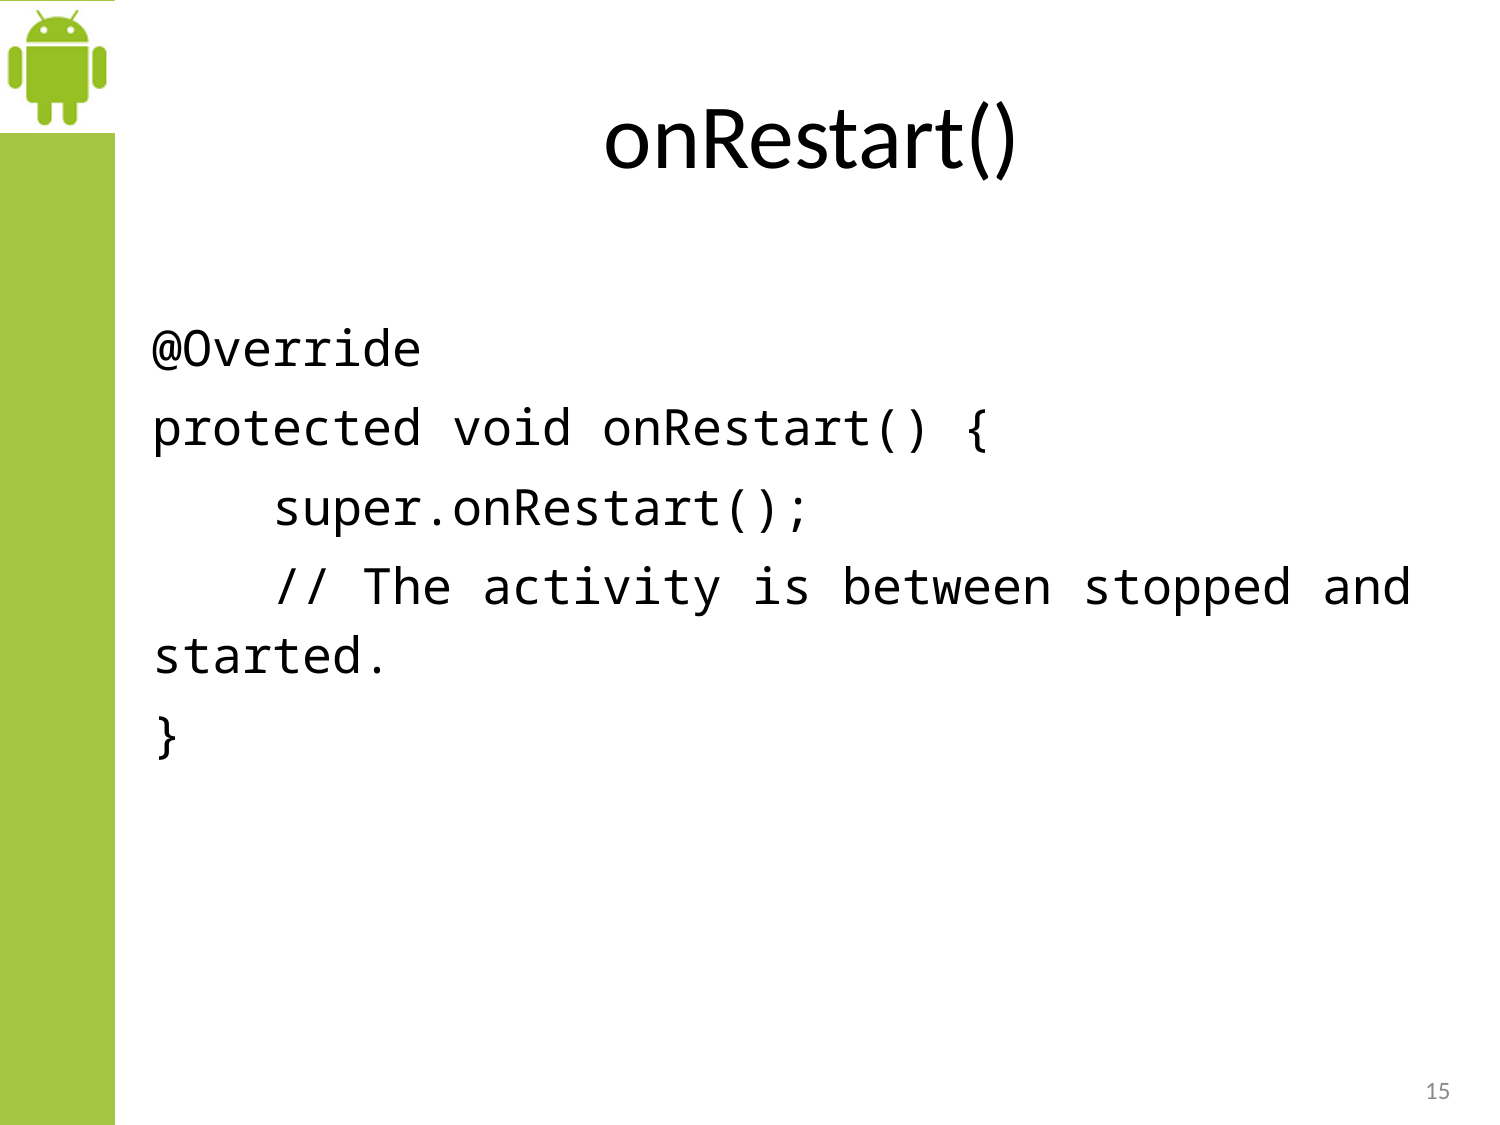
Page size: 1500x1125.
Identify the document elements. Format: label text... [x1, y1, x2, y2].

slide_number 15 [1115, 1059, 1466, 1120]
title onRestart() [137, 38, 1488, 227]
list @Override protected void onRestart() { super.onRestart(); // The activity is between stopped and started. } [137, 299, 1488, 1043]
picture [0, 1, 116, 133]
